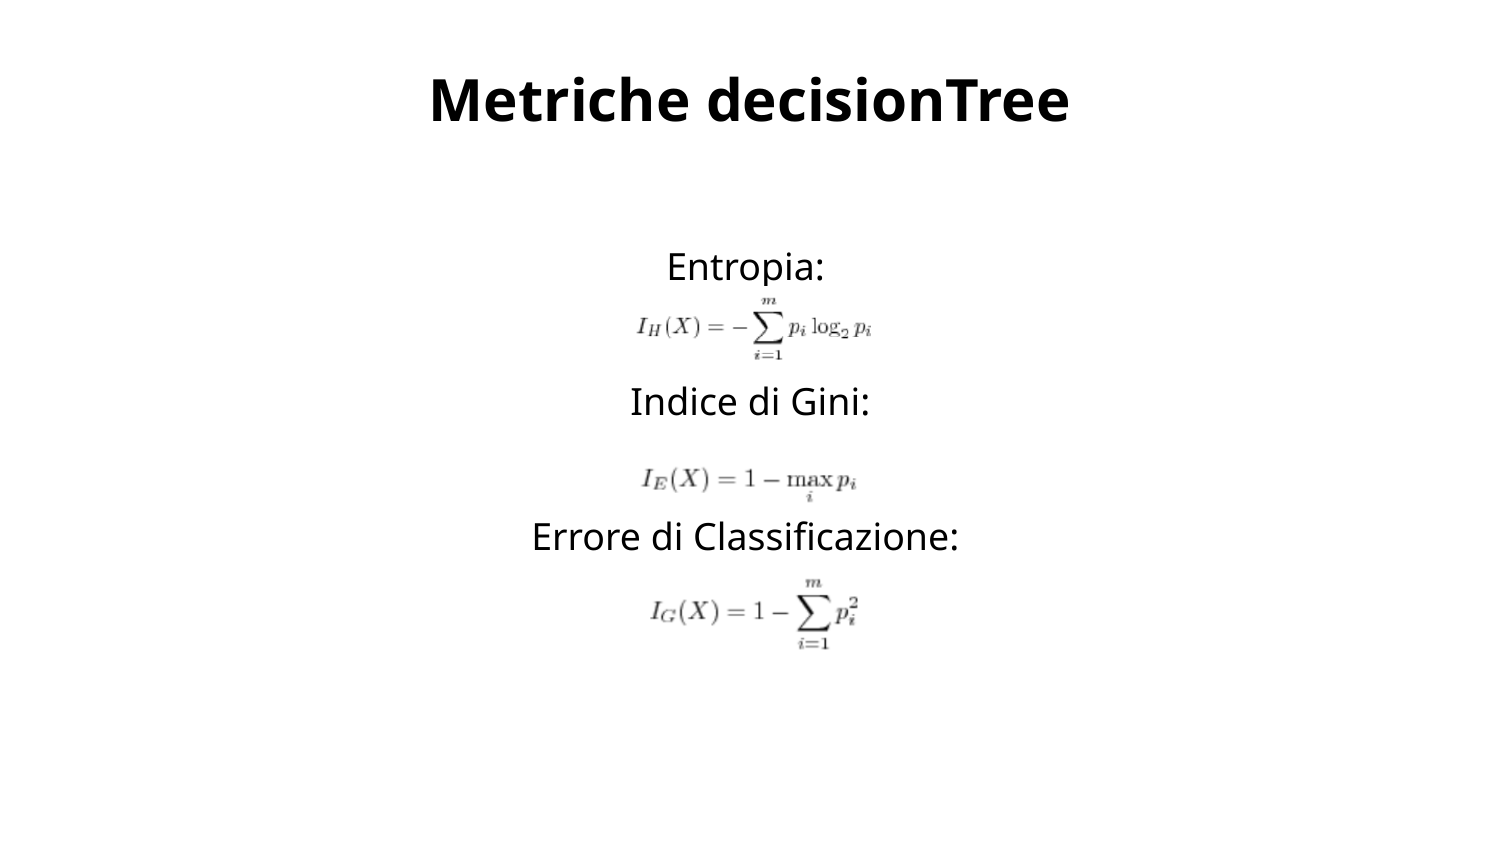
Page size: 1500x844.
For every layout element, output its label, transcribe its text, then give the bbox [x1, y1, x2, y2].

text_box Entropia: Indice di Gini: Errore di Classificazione: [80, 144, 1431, 657]
title Metriche decisionTree [75, 67, 1425, 129]
picture [641, 571, 870, 657]
picture [620, 286, 880, 372]
picture [625, 453, 875, 515]
